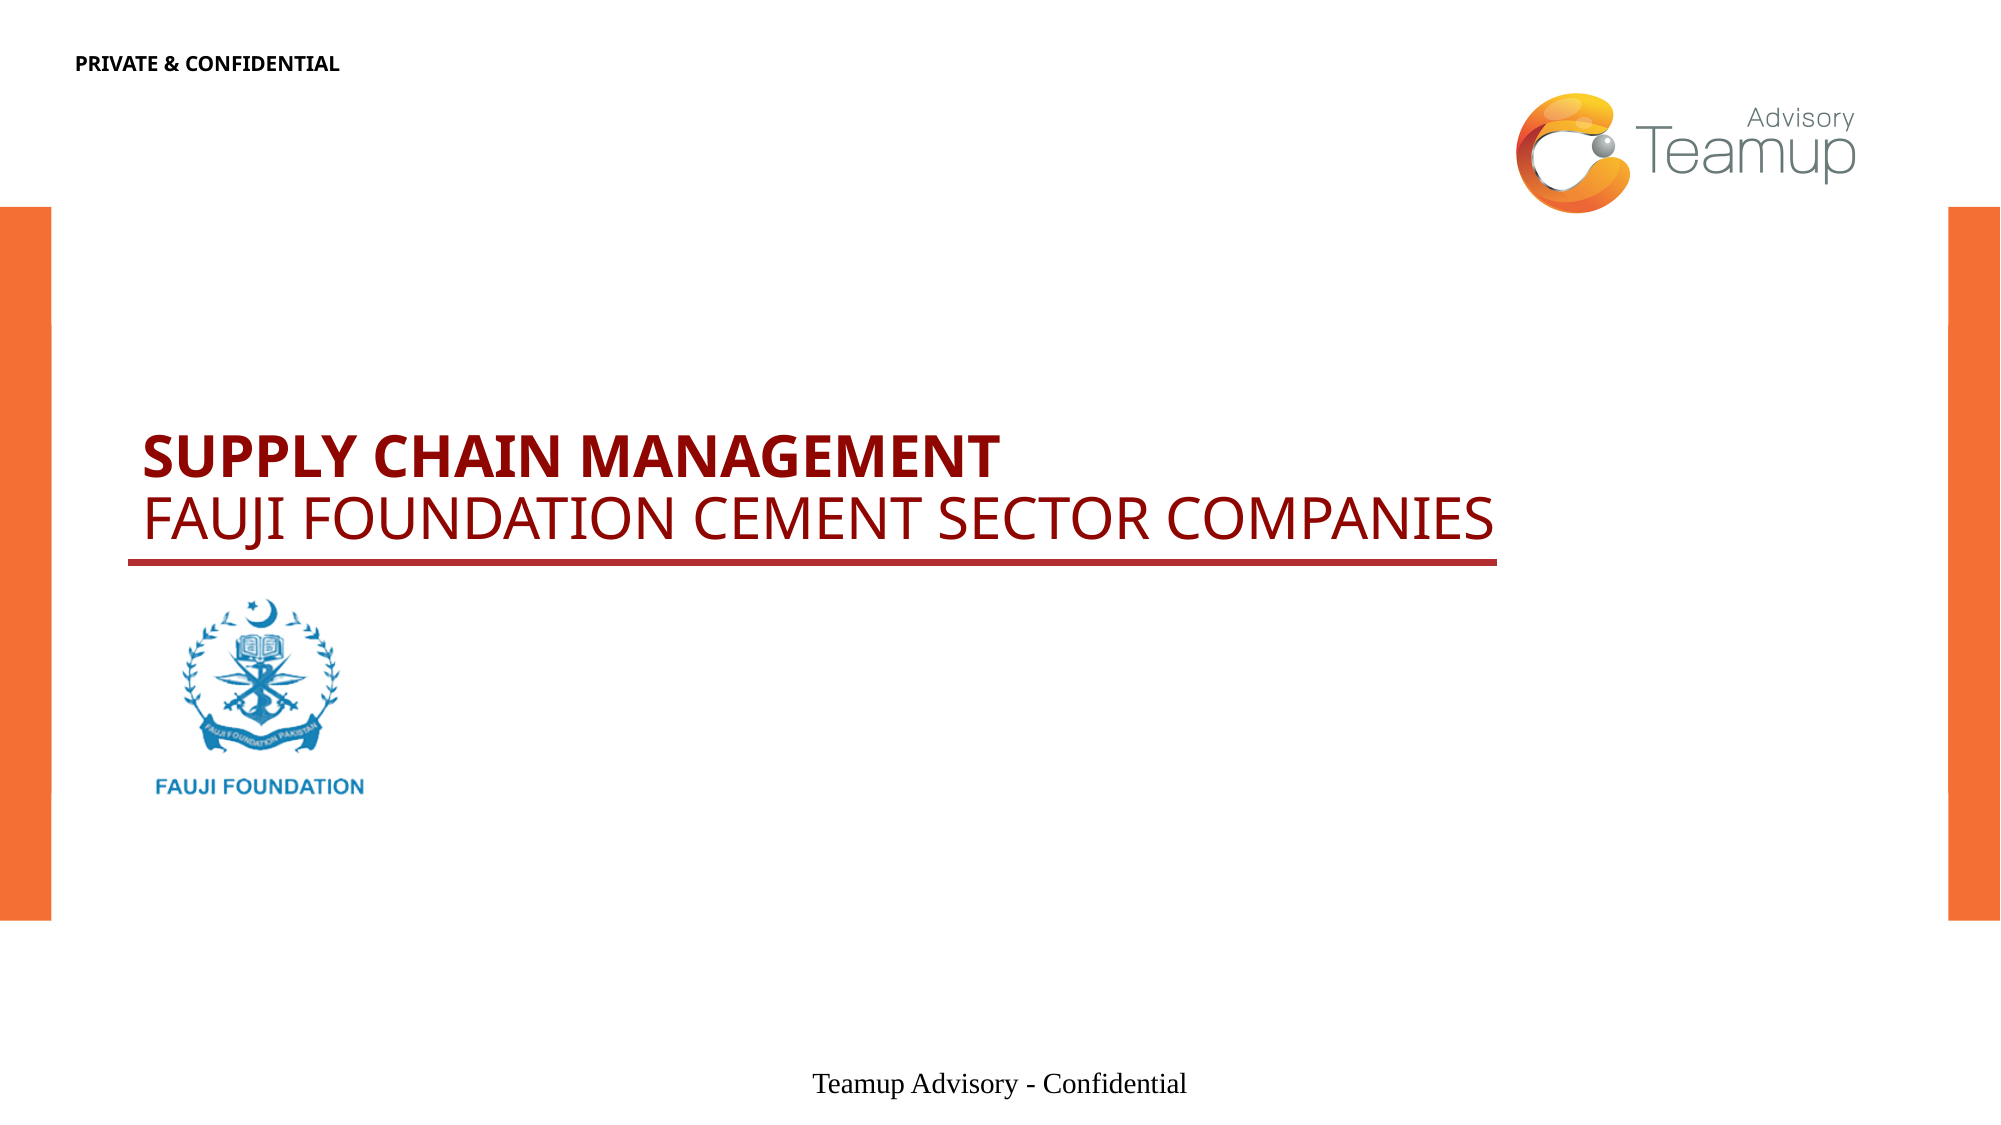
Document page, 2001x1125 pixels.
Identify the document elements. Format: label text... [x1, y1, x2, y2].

footer Teamup Advisory - Confidential [662, 1051, 1338, 1112]
picture [1508, 86, 1863, 222]
picture [127, 560, 396, 823]
title SUPPLY CHAIN MANAGEMENT FAUJI FOUNDATION CEMENT SECTOR COMPANIES [127, 424, 1750, 561]
